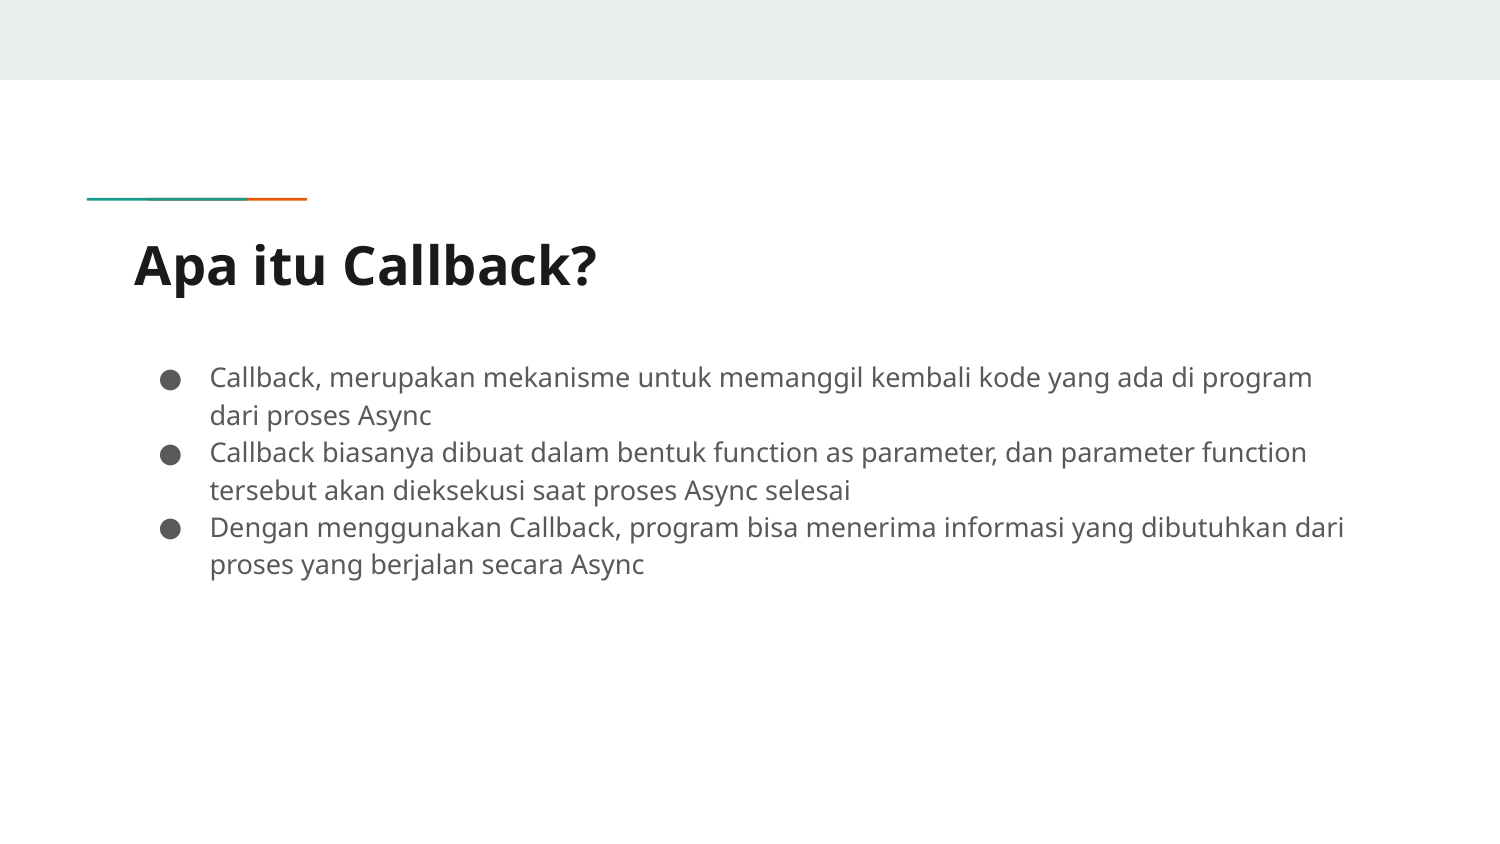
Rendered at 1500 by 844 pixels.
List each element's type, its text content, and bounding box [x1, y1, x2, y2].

list Callback, merupakan mekanisme untuk memanggil kembali kode yang ada di program dari proses Async Callback biasanya dibuat dalam bentuk function as parameter, dan parameter function tersebut akan dieksekusi saat proses Async selesai Dengan menggunakan Callback, program bisa menerima informasi yang dibutuhkan dari proses yang berjalan secara Async [119, 341, 1381, 712]
title Apa itu Callback? [119, 216, 1381, 305]
